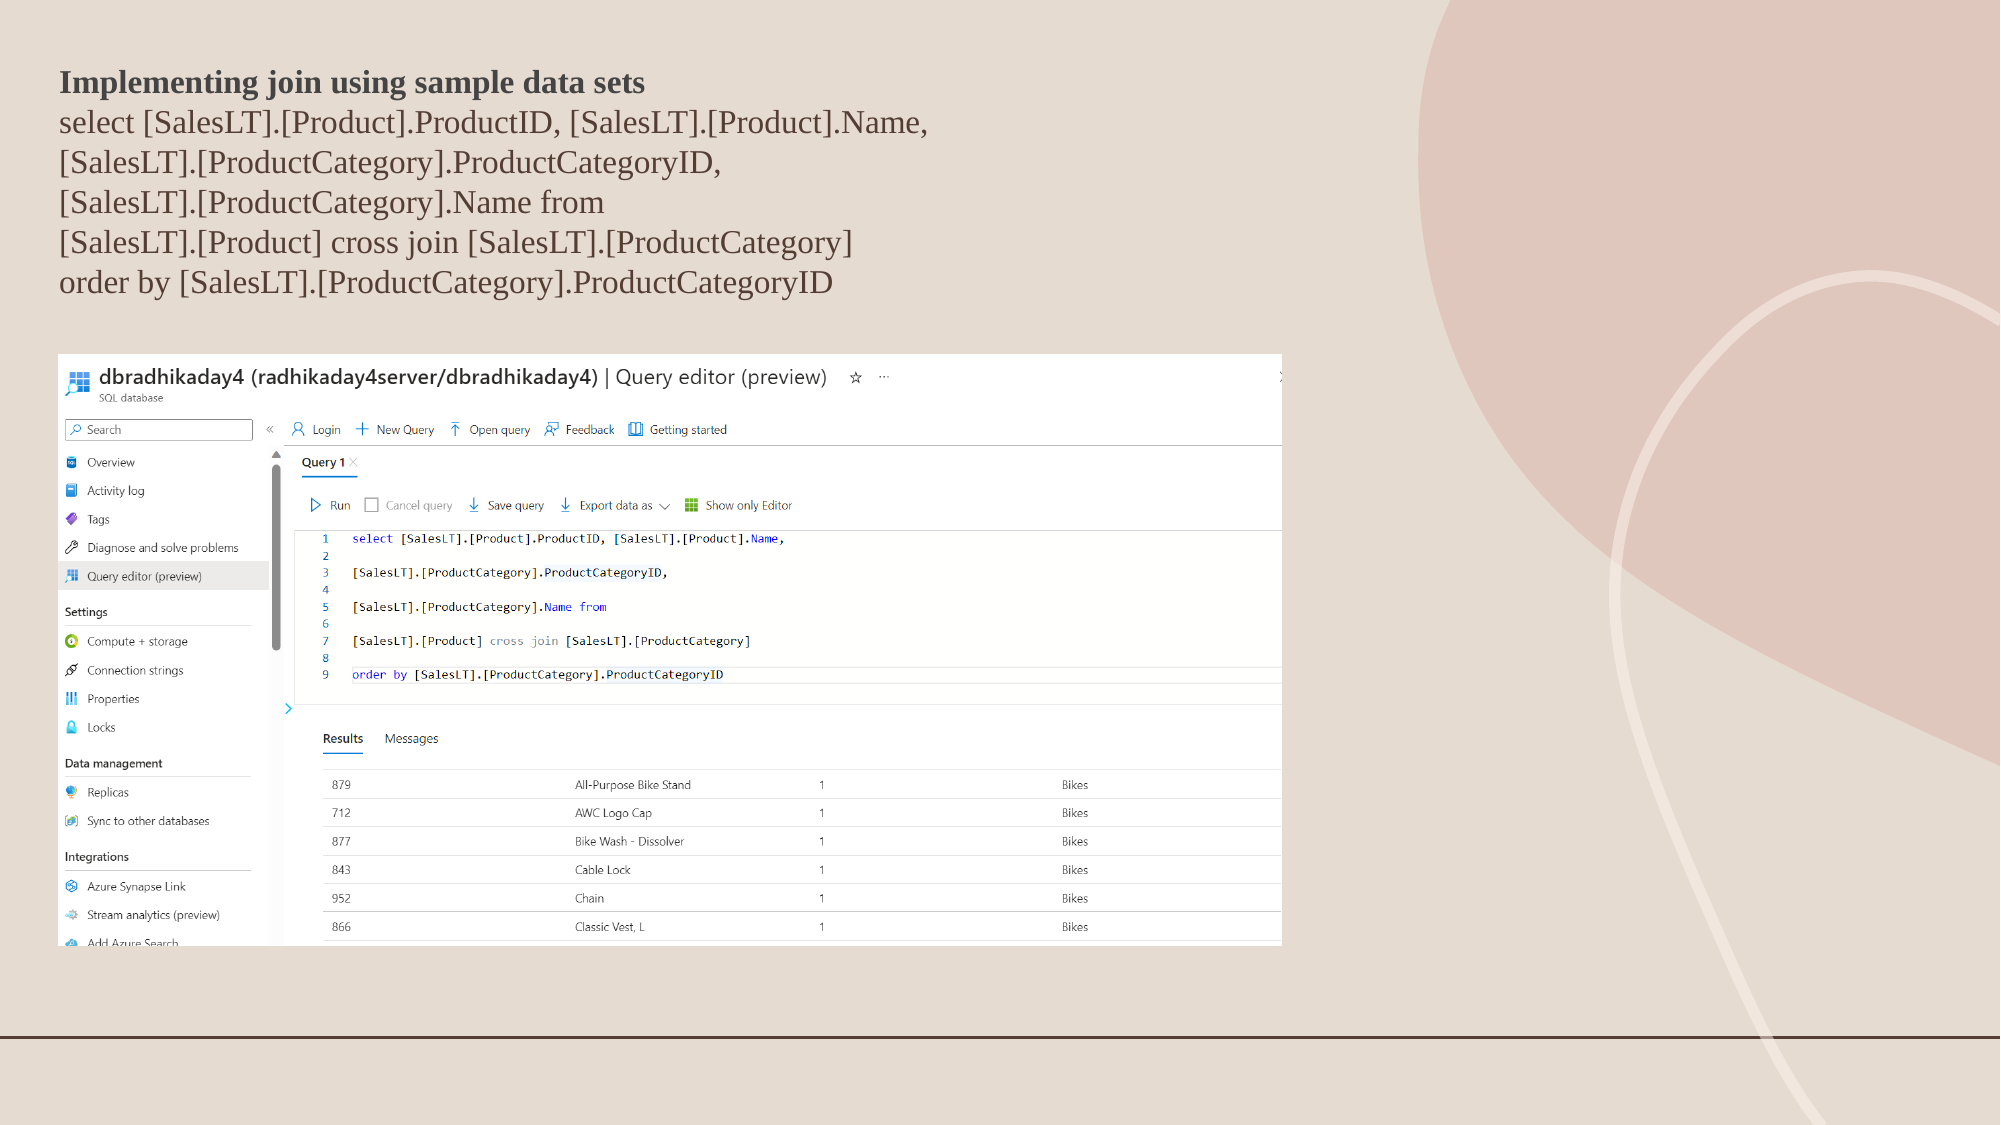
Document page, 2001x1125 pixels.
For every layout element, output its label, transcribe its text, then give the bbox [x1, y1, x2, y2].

text_box Implementing join using sample data sets select [SalesLT].[Product].ProductID, [SalesLT].[Product].Name, [SalesLT].[ProductCategory].ProductCategoryID, [SalesLT].[ProductCategory].Name from [SalesLT].[Product] cross join [SalesLT].[ProductCategory] order by [SalesLT].[ProductCategory].ProductCategoryID [44, 53, 946, 353]
picture [58, 354, 1282, 946]
